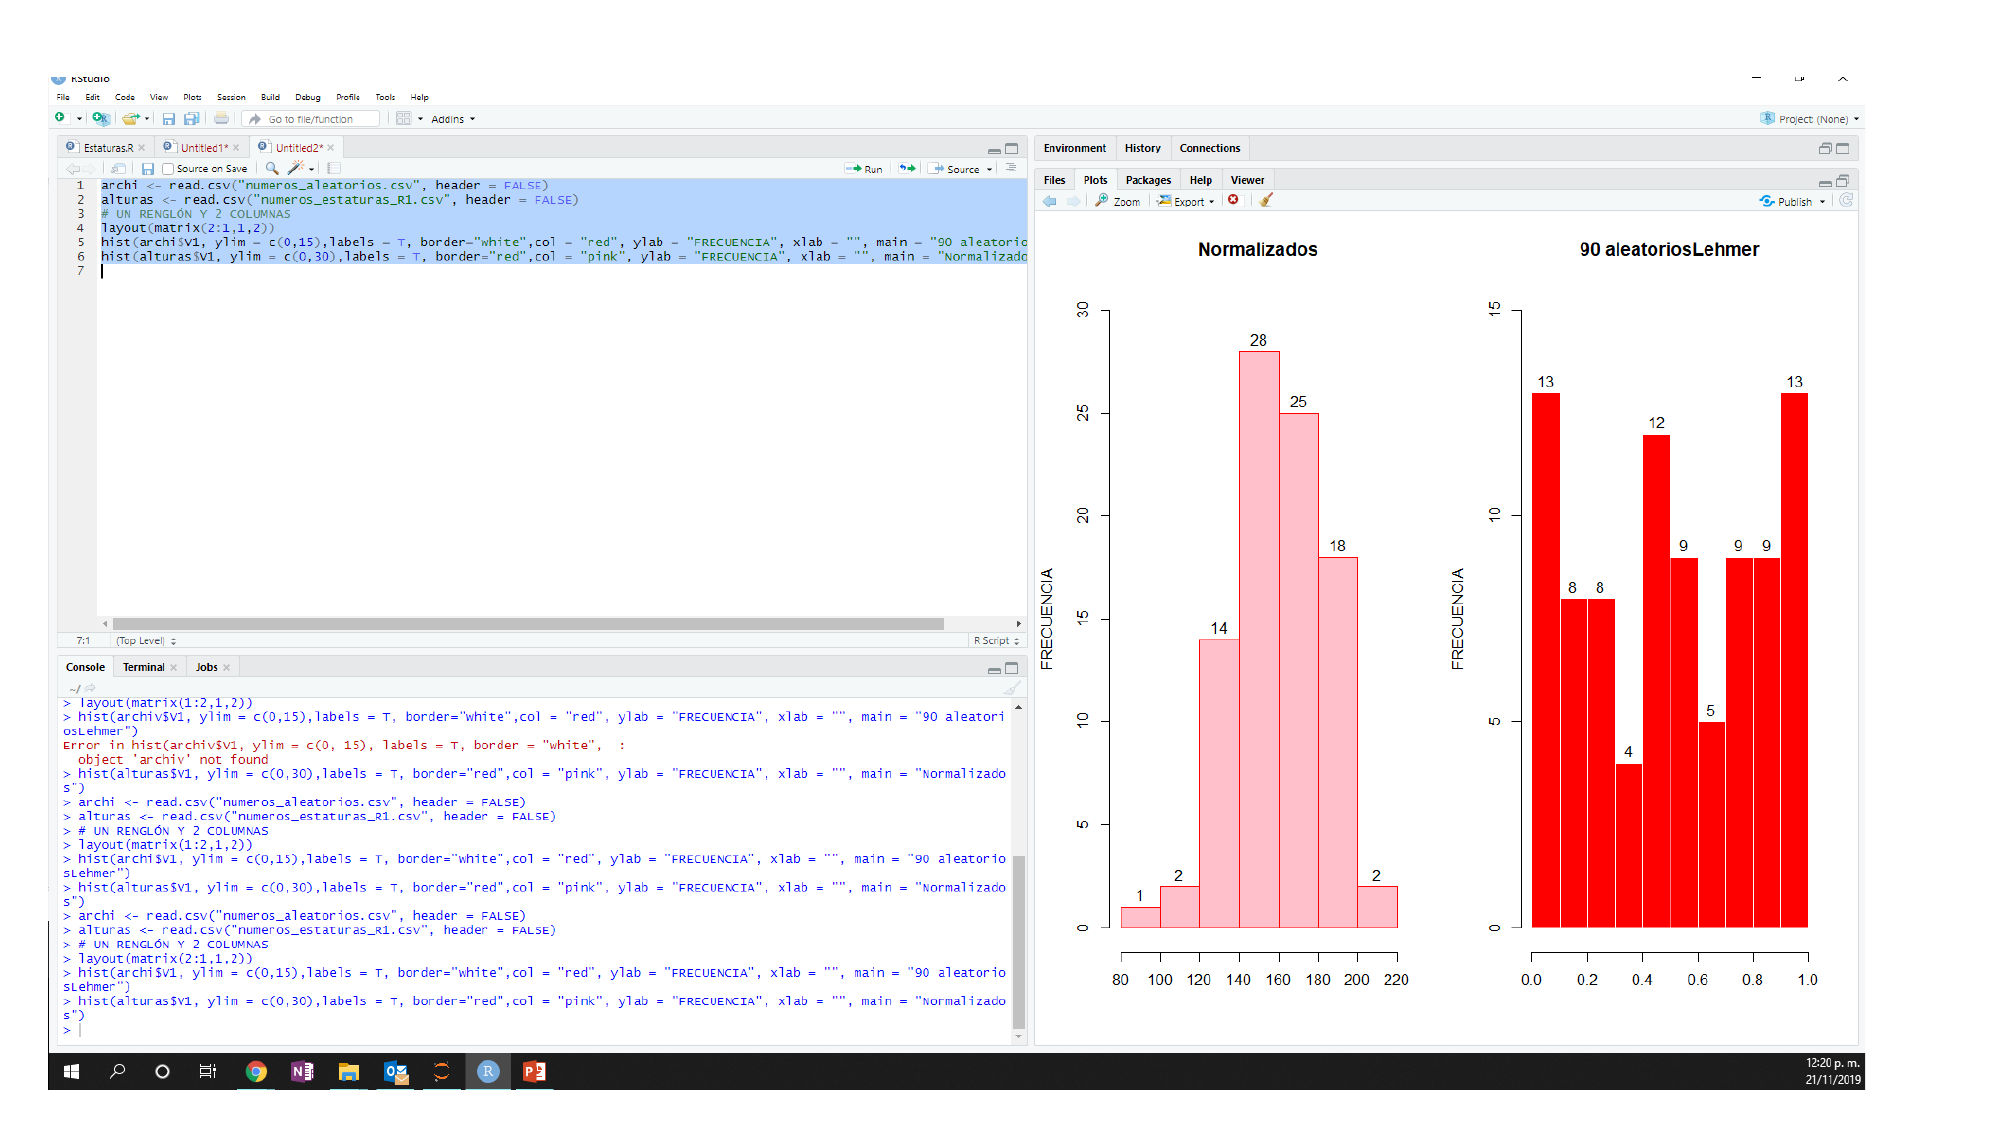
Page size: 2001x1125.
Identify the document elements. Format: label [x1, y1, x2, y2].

picture [48, 77, 1866, 1090]
